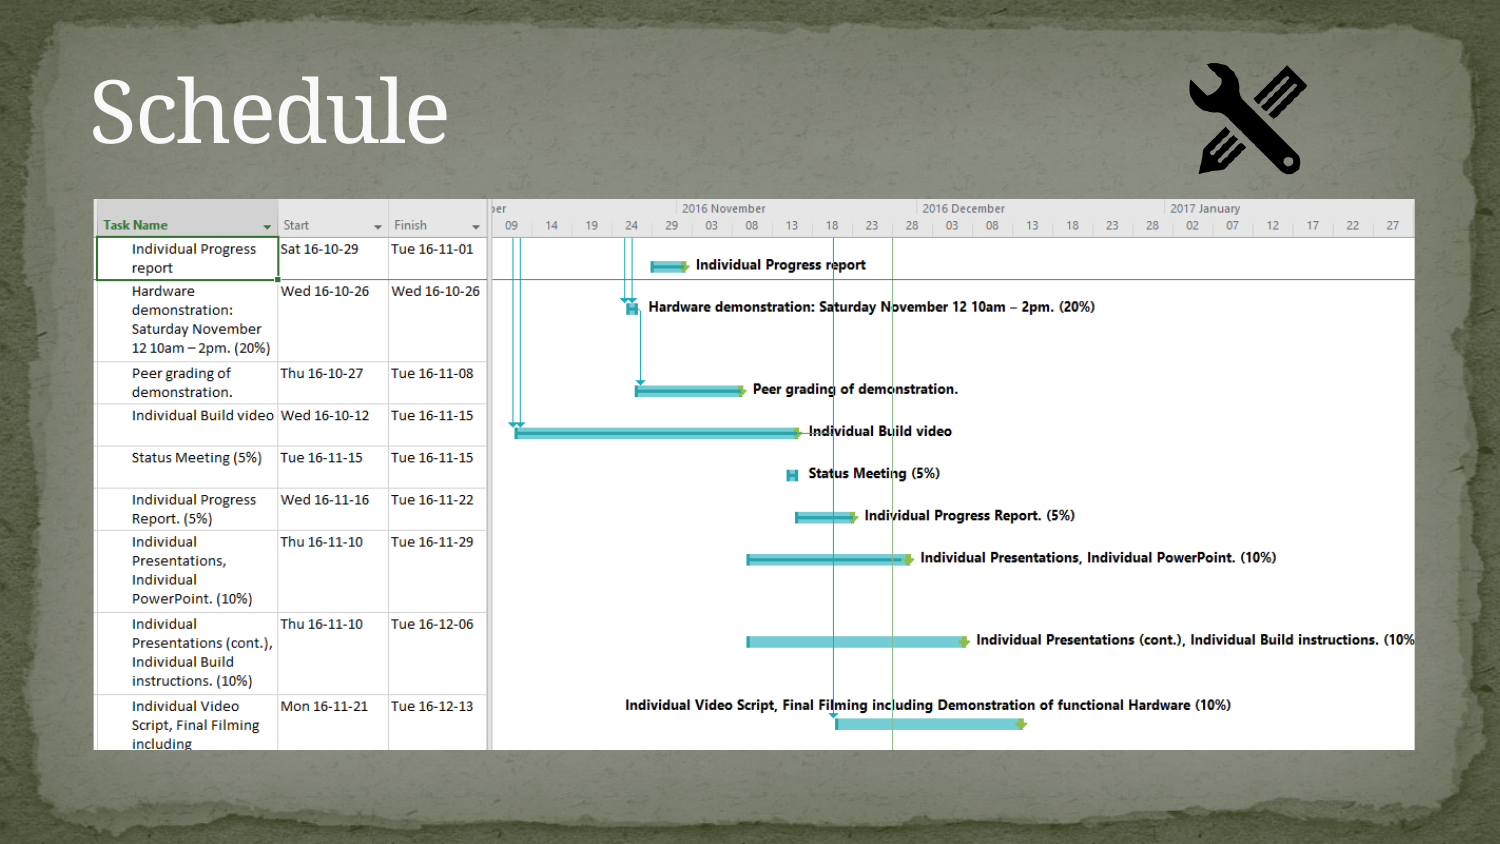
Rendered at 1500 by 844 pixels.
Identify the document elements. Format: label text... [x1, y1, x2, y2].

title Schedule [74, 18, 1425, 169]
picture [1183, 58, 1313, 177]
picture [93, 199, 1416, 763]
